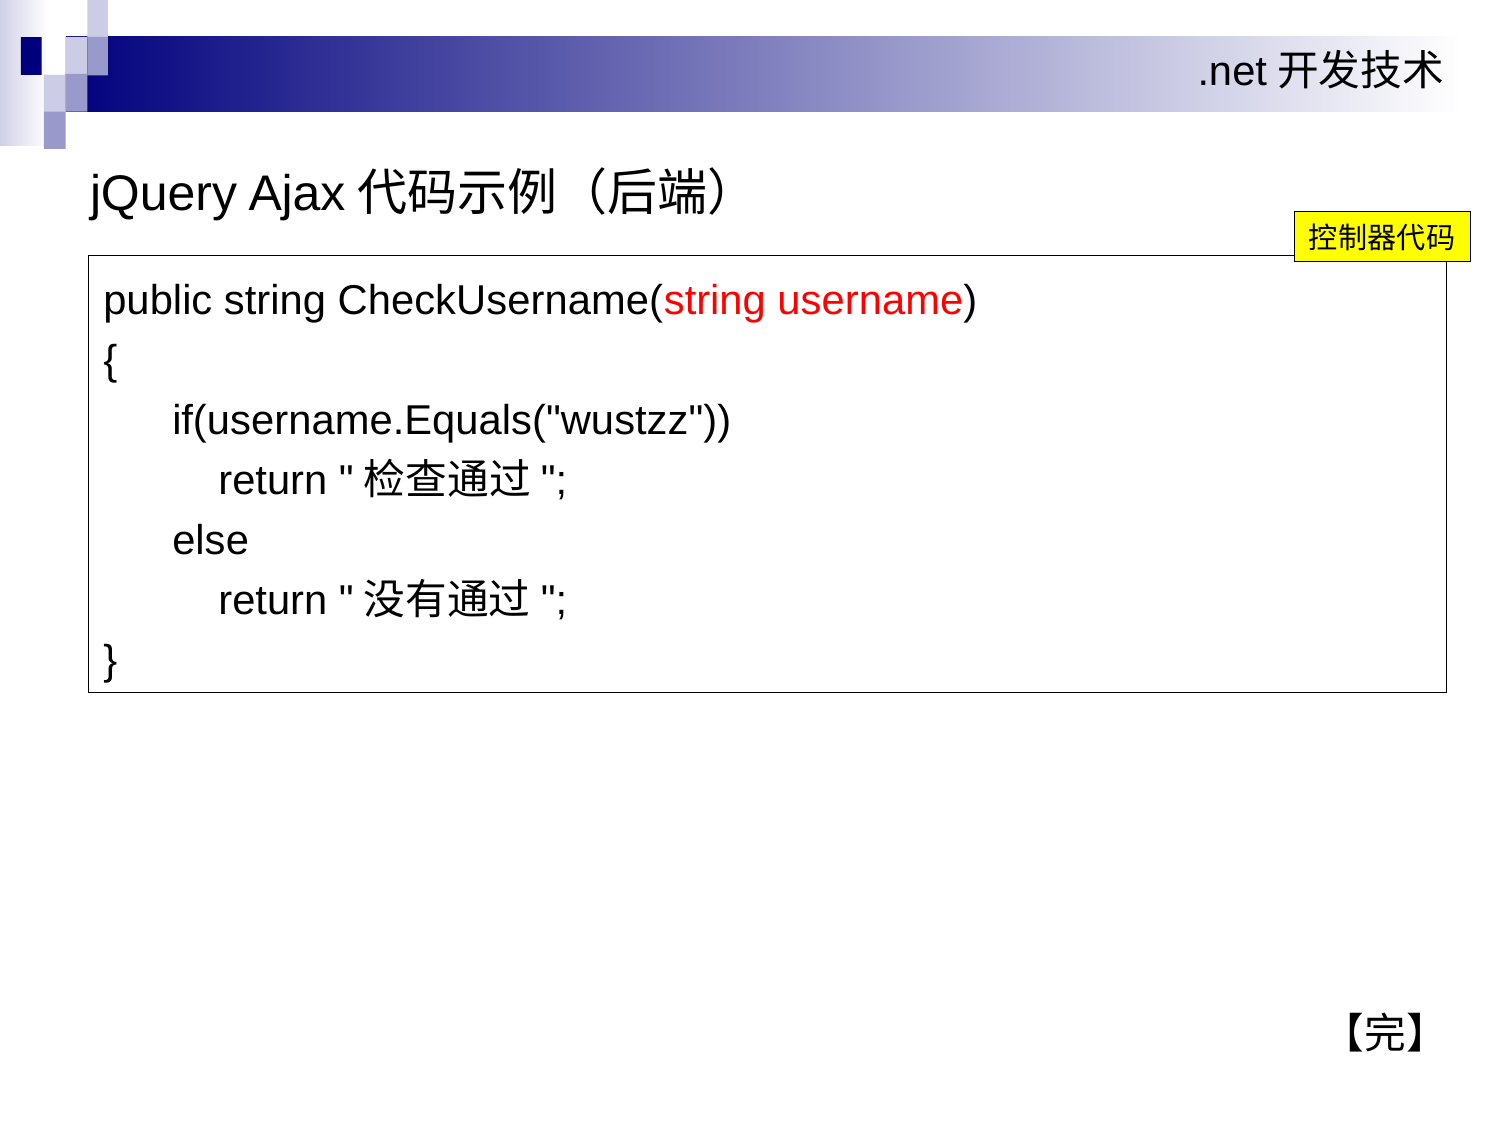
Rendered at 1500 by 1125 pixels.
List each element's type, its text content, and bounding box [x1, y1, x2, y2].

text_box 【完】 [1308, 999, 1463, 1065]
title jQuery Ajax代码示例（后端） [75, 137, 1425, 244]
list public string CheckUsername(string username) { if(username.Equals("wustzz")) return "检查通过"; else return "没有通过"; } [88, 255, 1447, 693]
text_box 控制器代码 [1294, 211, 1471, 262]
